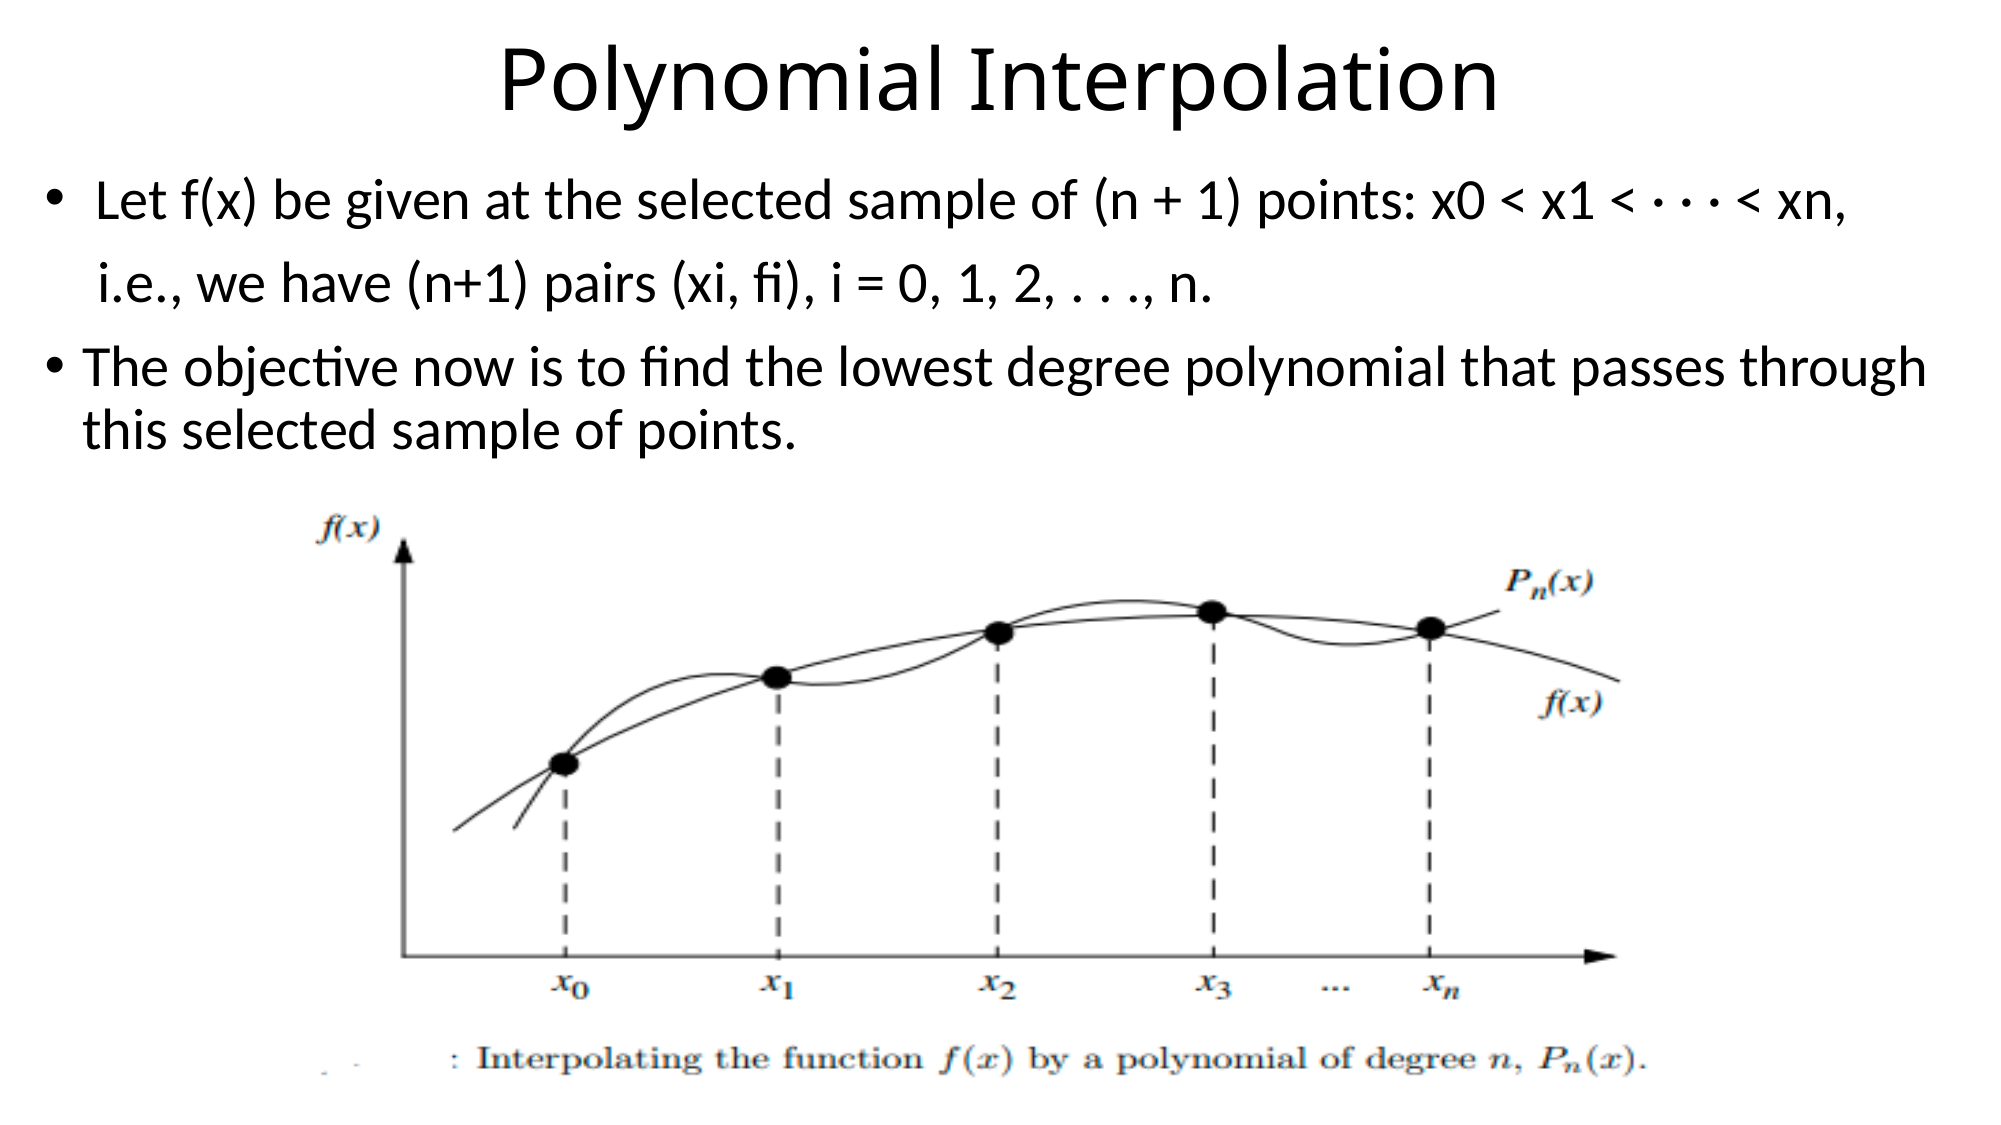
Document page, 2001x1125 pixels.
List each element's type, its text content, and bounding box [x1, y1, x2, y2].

picture [265, 490, 1678, 1097]
title Polynomial Interpolation [137, 28, 1863, 137]
list Let f(x) be given at the selected sample of (n + 1) points: x0 < x1 < · · · < xn, i.e., we have (n+1) pairs (xi, fi), i = 0, 1, 2, . . ., n. The objective now is to find the lowest degree polynomial that passes through this selected sample of points. [29, 161, 1973, 1014]
